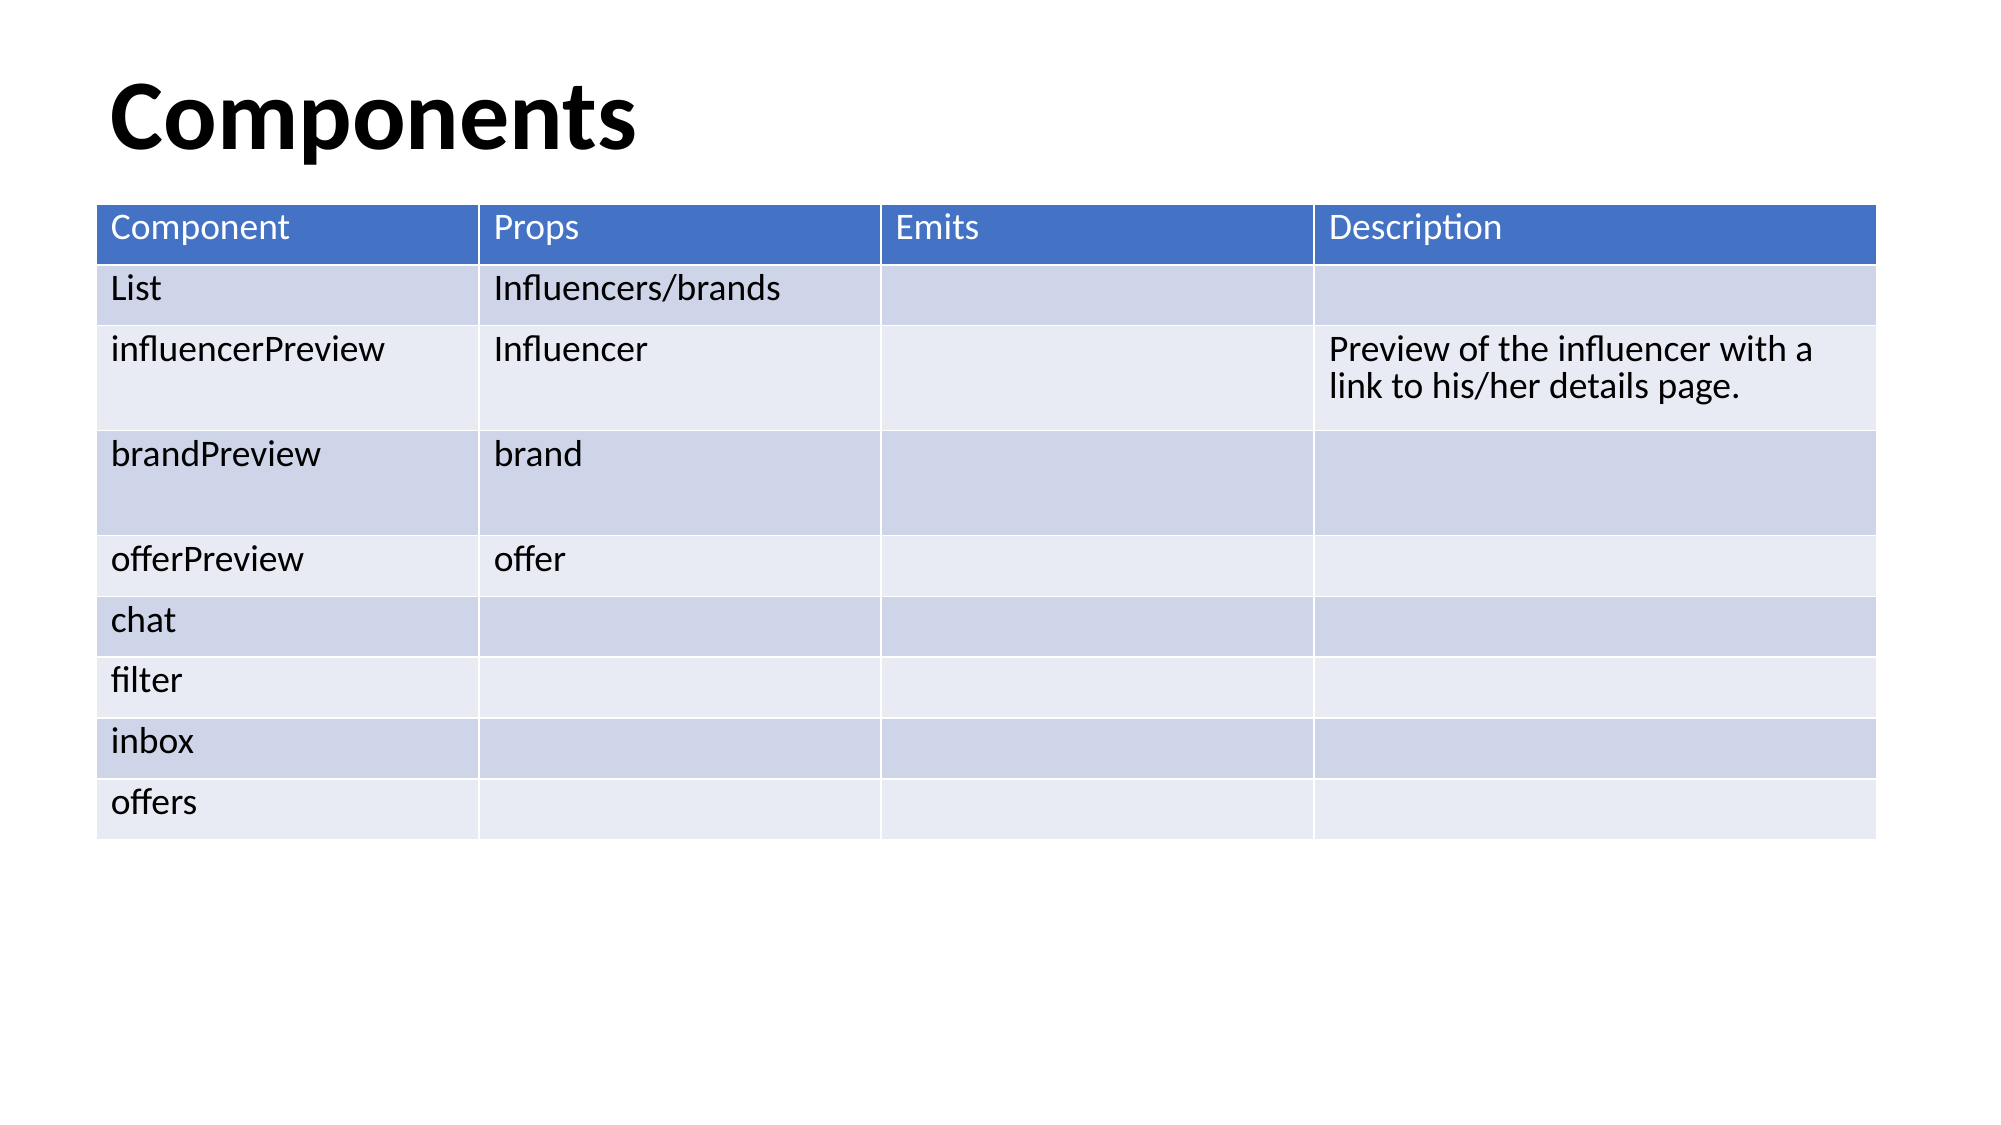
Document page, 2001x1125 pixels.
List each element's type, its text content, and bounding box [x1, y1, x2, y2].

table_cell offer [480, 536, 880, 596]
table_header Props [480, 205, 880, 264]
table_cell [882, 719, 1313, 778]
table_cell [882, 326, 1313, 430]
table_cell [480, 658, 880, 717]
table_header Emits [882, 205, 1313, 264]
table_header Description [1315, 205, 1876, 264]
table_cell [882, 597, 1313, 656]
table_cell brand [480, 431, 880, 535]
table_cell offers [97, 780, 478, 839]
table_cell Influencer [480, 326, 880, 430]
table_cell Influencers/brands [480, 266, 880, 325]
table_cell [882, 536, 1313, 596]
text_box Components [95, 42, 1867, 178]
table_cell [1315, 719, 1876, 778]
table_cell [480, 780, 880, 839]
table_header Component [97, 205, 478, 264]
table_cell [480, 719, 880, 778]
table_cell [1315, 431, 1876, 535]
table_cell [882, 431, 1313, 535]
table_cell List [97, 266, 478, 325]
table_cell [1315, 536, 1876, 596]
table_cell inbox [97, 719, 478, 778]
table_cell chat [97, 597, 478, 656]
table_cell Preview of the influencer with a link to his/her details page. [1315, 326, 1876, 430]
table_cell brandPreview [97, 431, 478, 535]
table_cell [882, 266, 1313, 325]
table_cell [480, 597, 880, 656]
table_cell [882, 658, 1313, 717]
table_cell [1315, 658, 1876, 717]
table_cell [882, 780, 1313, 839]
table_cell offerPreview [97, 536, 478, 596]
table_cell filter [97, 658, 478, 717]
table_cell [1315, 780, 1876, 839]
table_cell [1315, 597, 1876, 656]
table_cell influencerPreview [97, 326, 478, 430]
table_cell [1315, 266, 1876, 325]
